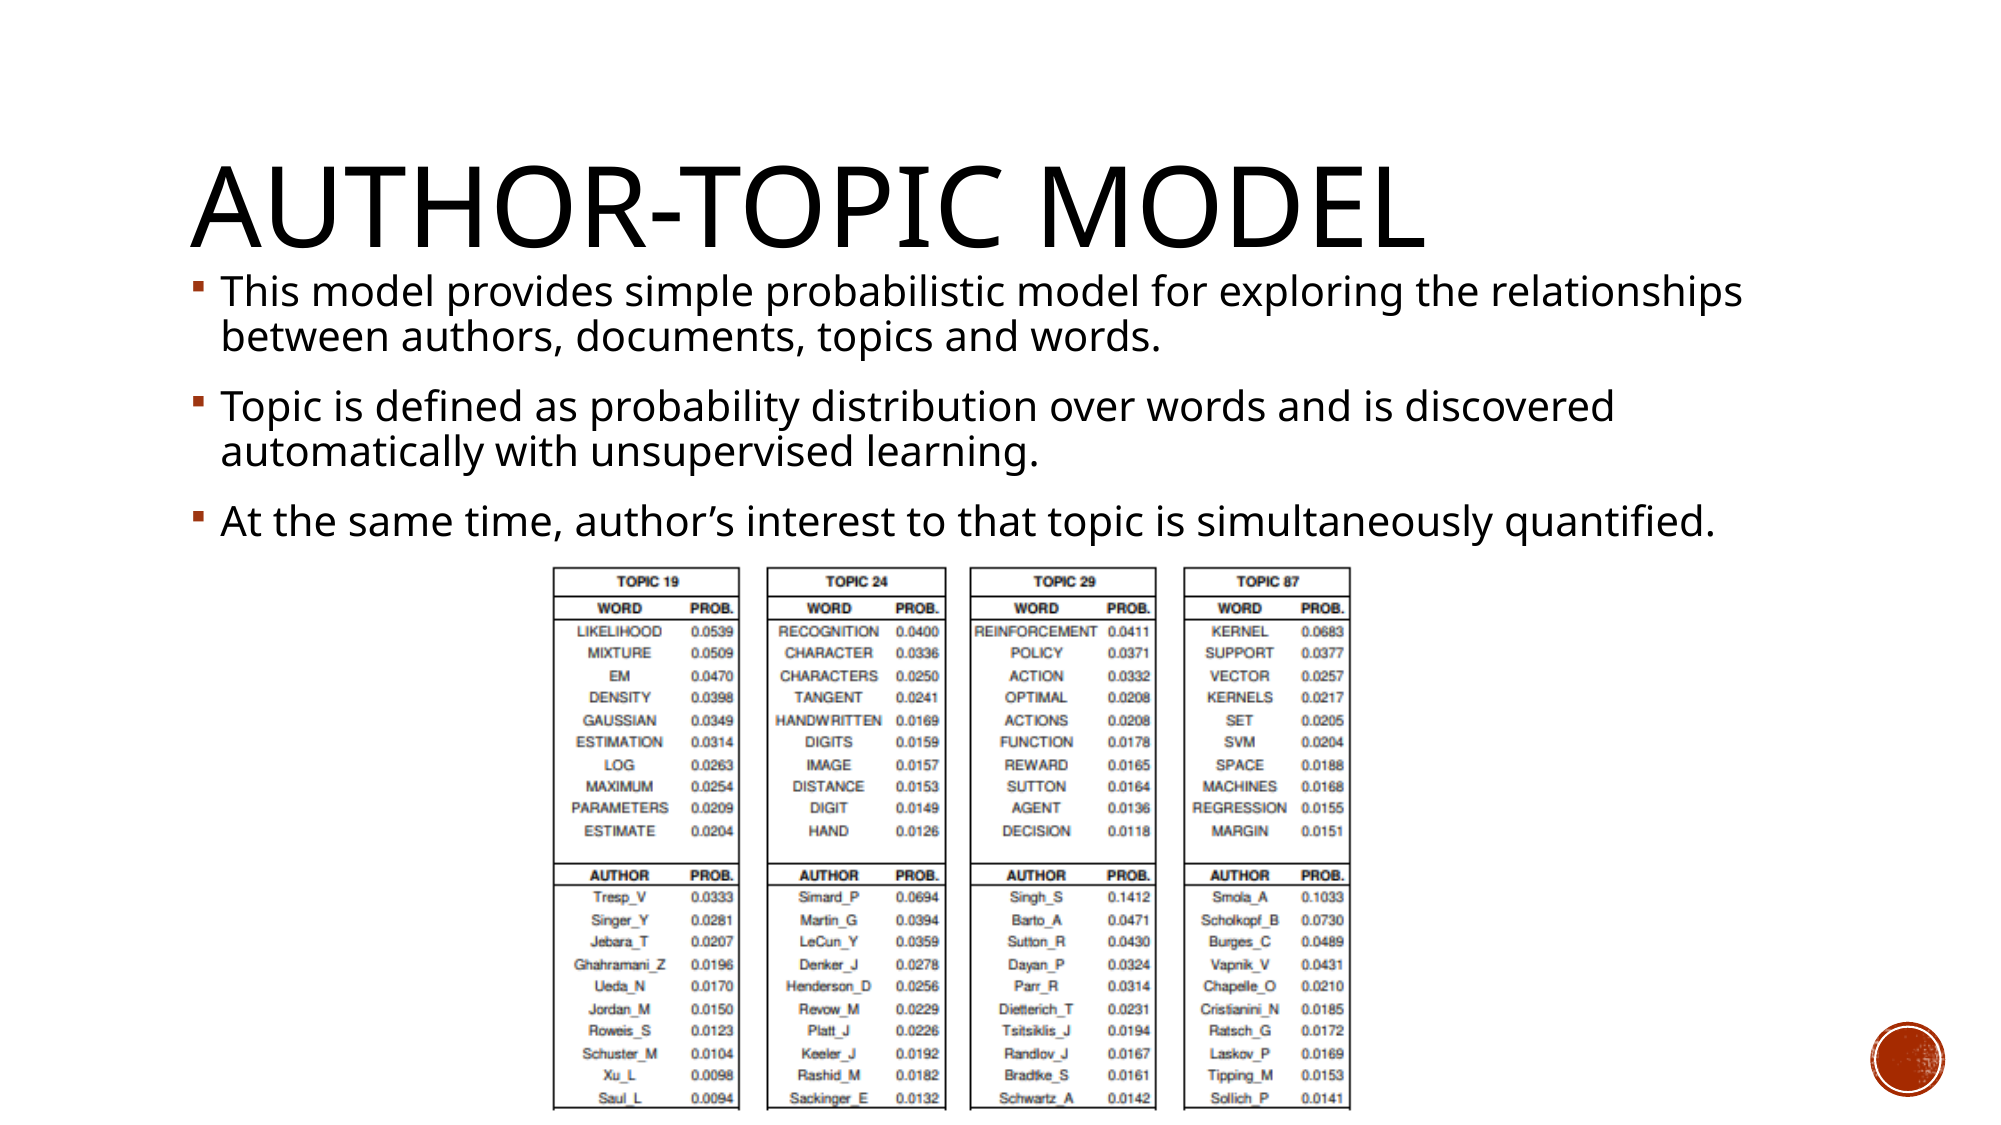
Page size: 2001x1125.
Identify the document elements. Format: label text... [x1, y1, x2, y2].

list This model provides simple probabilistic model for exploring the relationships between authors, documents, topics and words. Topic is defined as probability distribution over words and is discovered automatically with unsupervised learning. At the same time, author’s interest to that topic is simultaneously quantified. [175, 263, 1826, 928]
picture [539, 555, 1369, 1125]
title Author-topic model [175, 79, 1826, 263]
